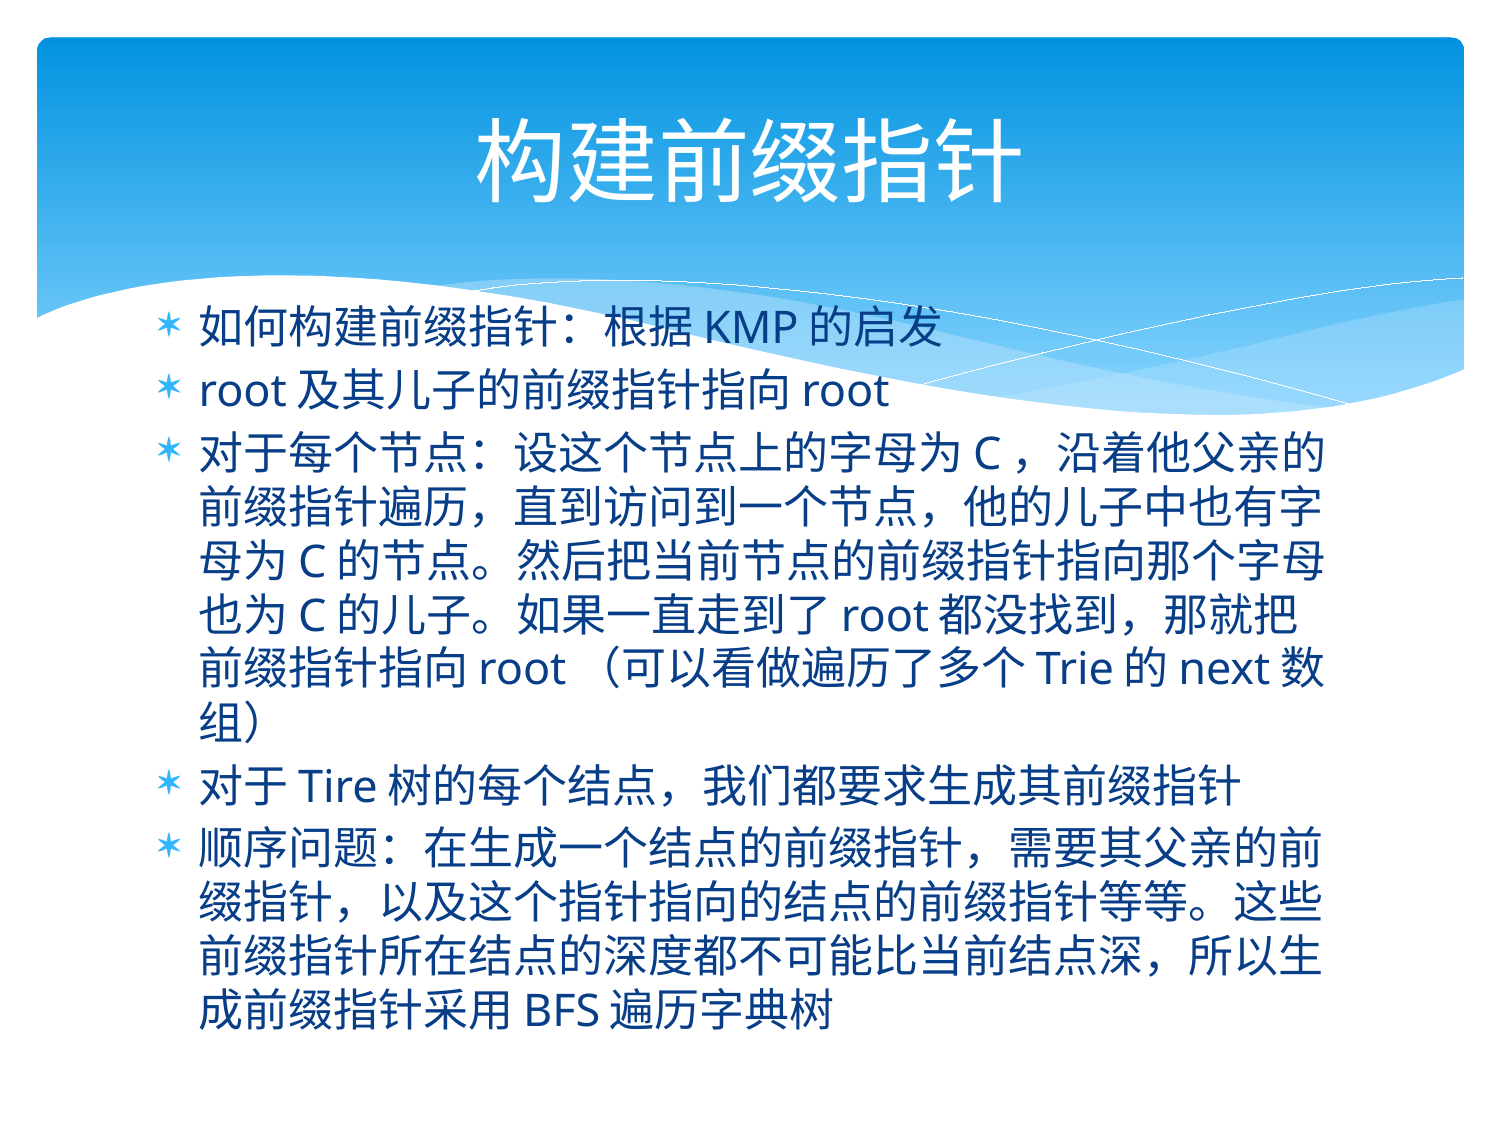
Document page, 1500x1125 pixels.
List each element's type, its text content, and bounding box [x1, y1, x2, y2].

title 构建前缀指针 [75, 55, 1425, 261]
list 如何构建前缀指针：根据KMP的启发 root及其儿子的前缀指针指向root 对于每个节点：设这个节点上的字母为C，沿着他父亲的前缀指针遍历，直到访问到一个节点，他的儿子中也有字母为C的节点。然后把当前节点的前缀指针指向那个字母也为C的儿子。如果一直走到了root都没找到，那就把前缀指针指向root（可以看做遍历了多个Trie的next数组） 对于Tire树的每个结点，我们都要求生成其前缀指针 顺序问题：在生成一个结点的前缀指针，需要其父亲的前缀指针，以及这个指针指向的结点的前缀指针等等。这些前缀指针所在结点的深度都不可能比当前结点深，所以生成前缀指针采用BFS遍历字典树 [143, 290, 1359, 1059]
